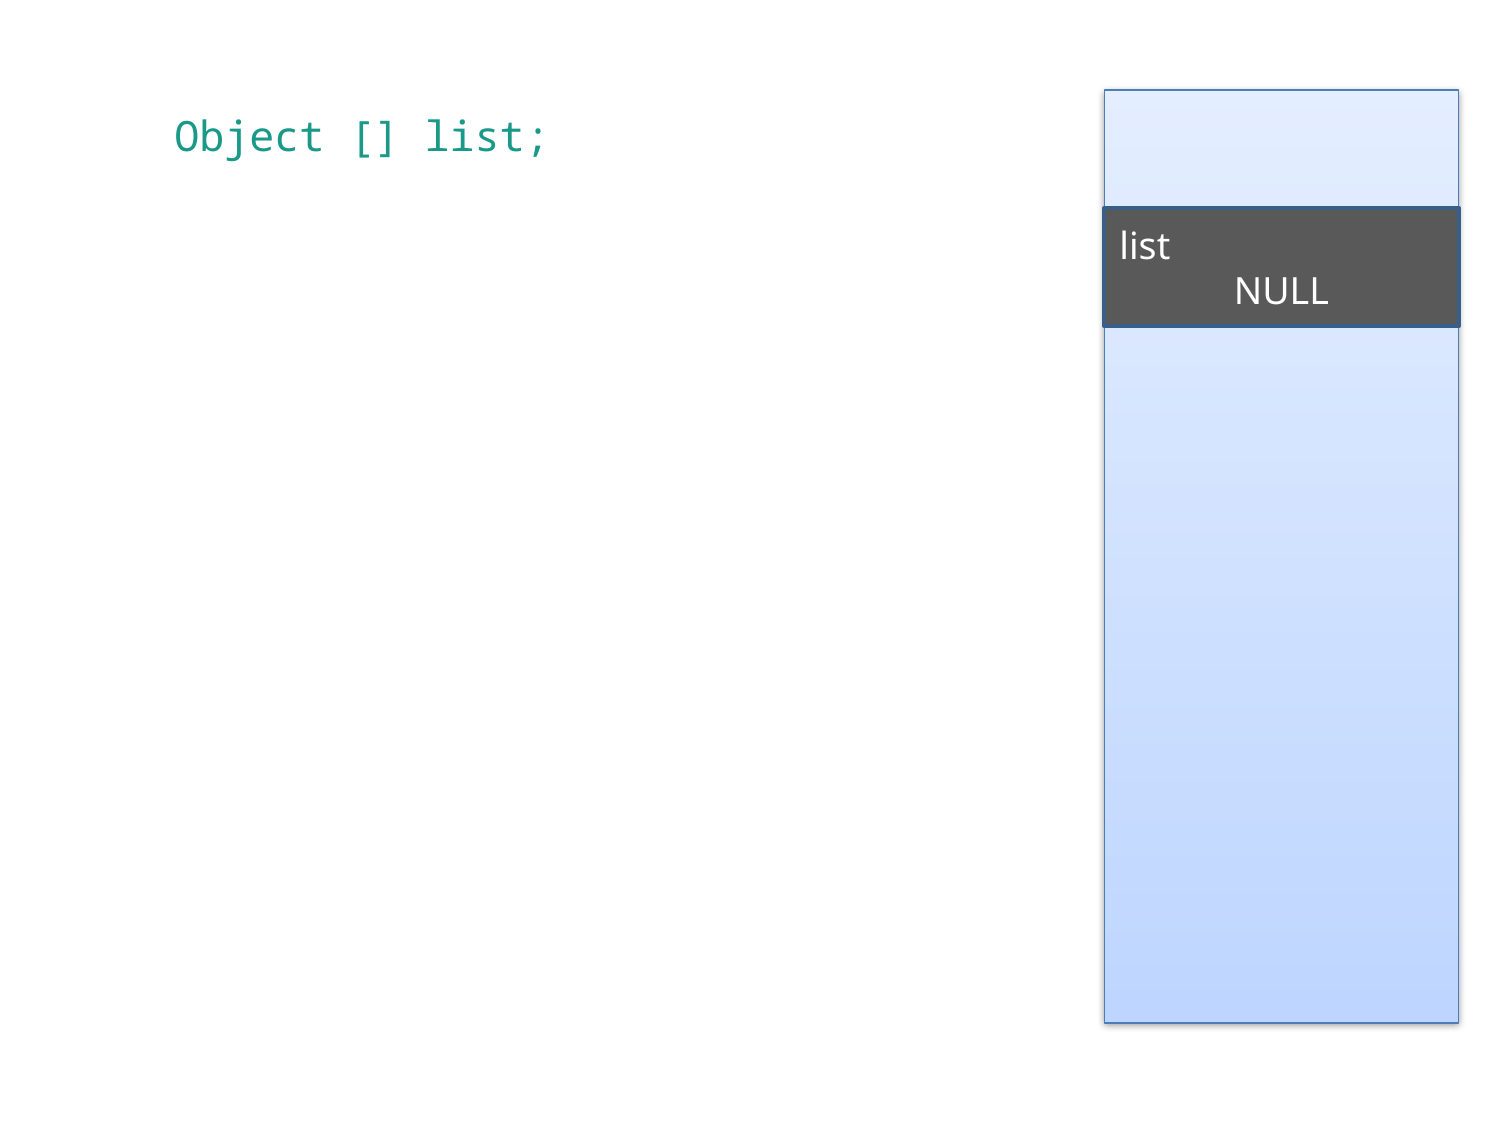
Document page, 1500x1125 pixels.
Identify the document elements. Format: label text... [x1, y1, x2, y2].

text_box [1104, 327, 1459, 1024]
text_box [1104, 89, 1459, 208]
text_box Object [] list; [159, 101, 632, 168]
text_box list NULL [1104, 208, 1459, 327]
